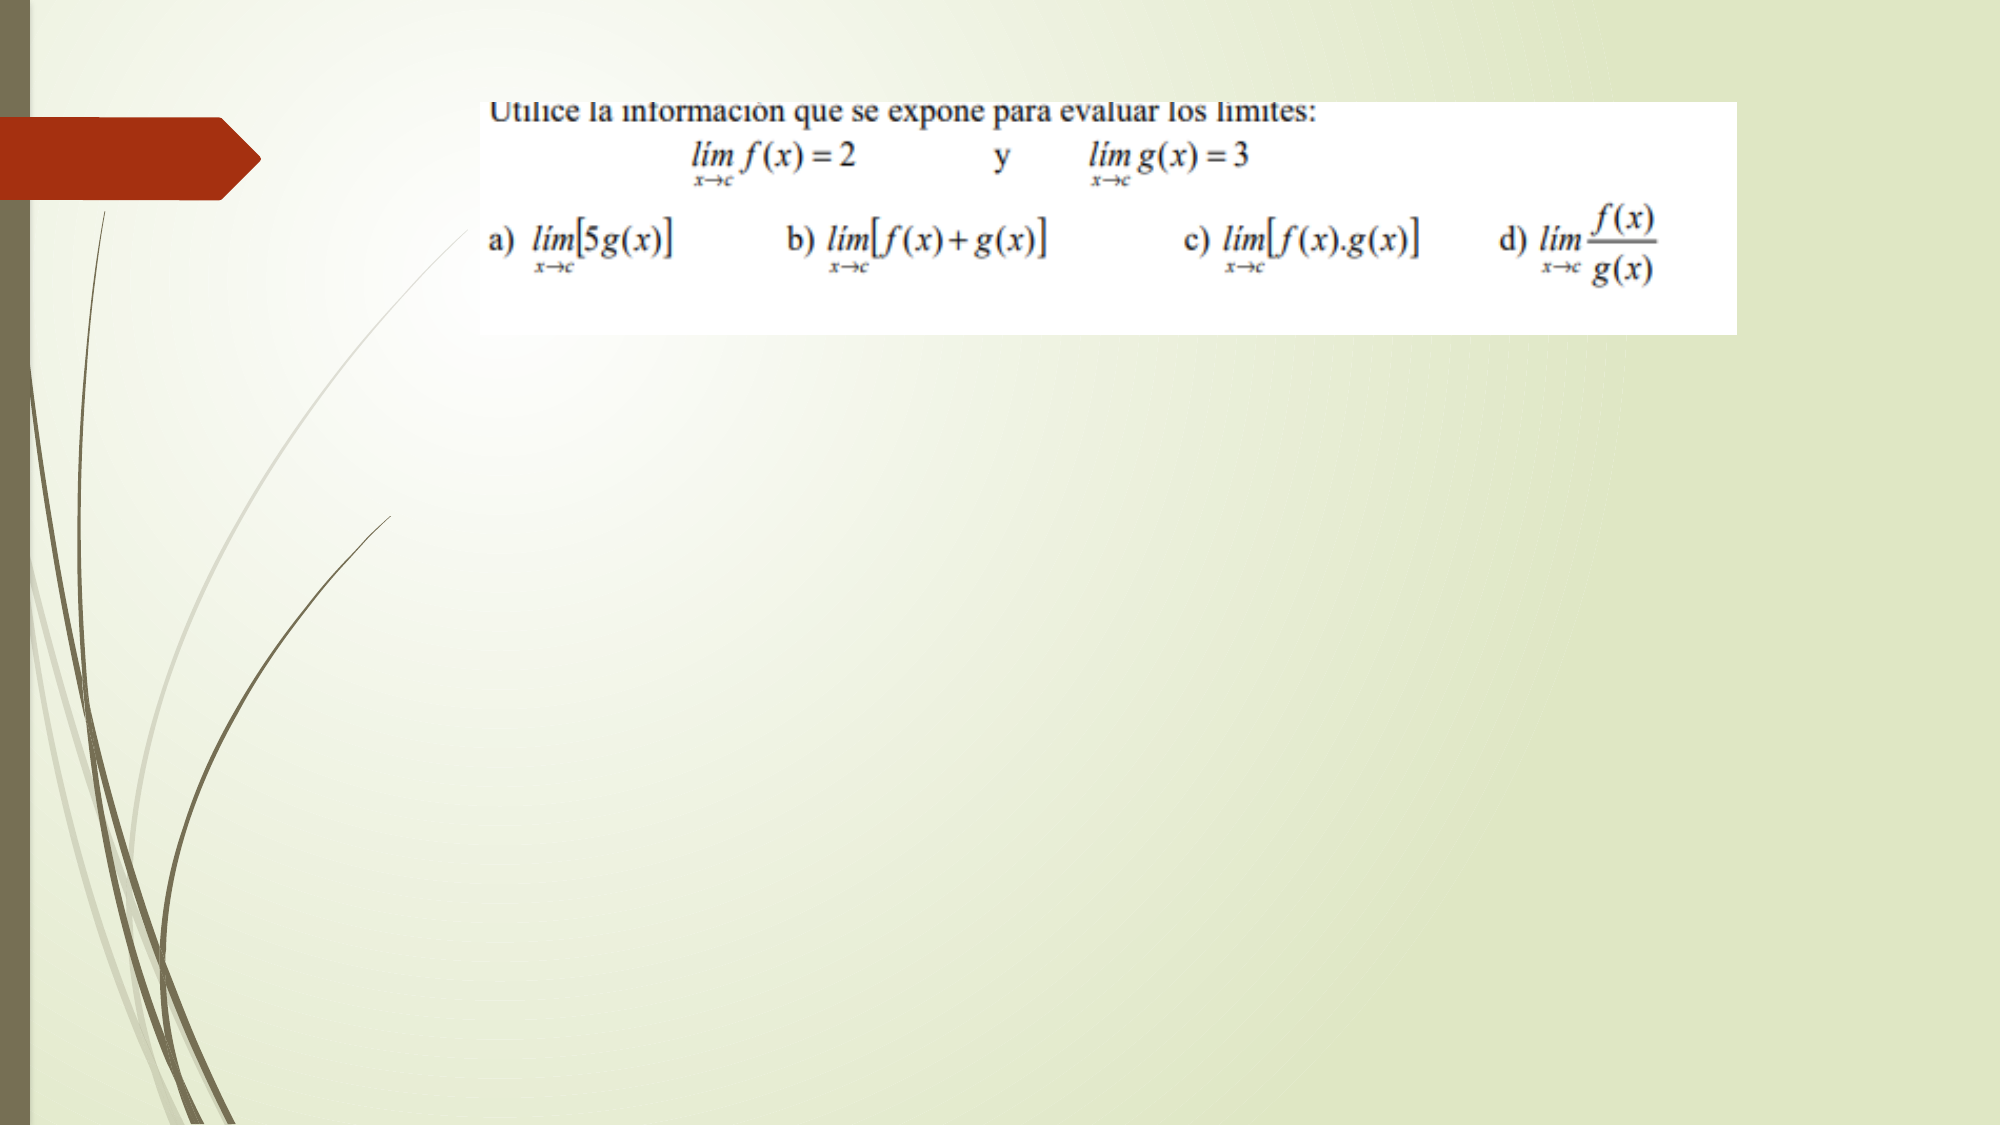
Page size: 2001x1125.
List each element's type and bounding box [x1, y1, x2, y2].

list [480, 102, 1737, 336]
